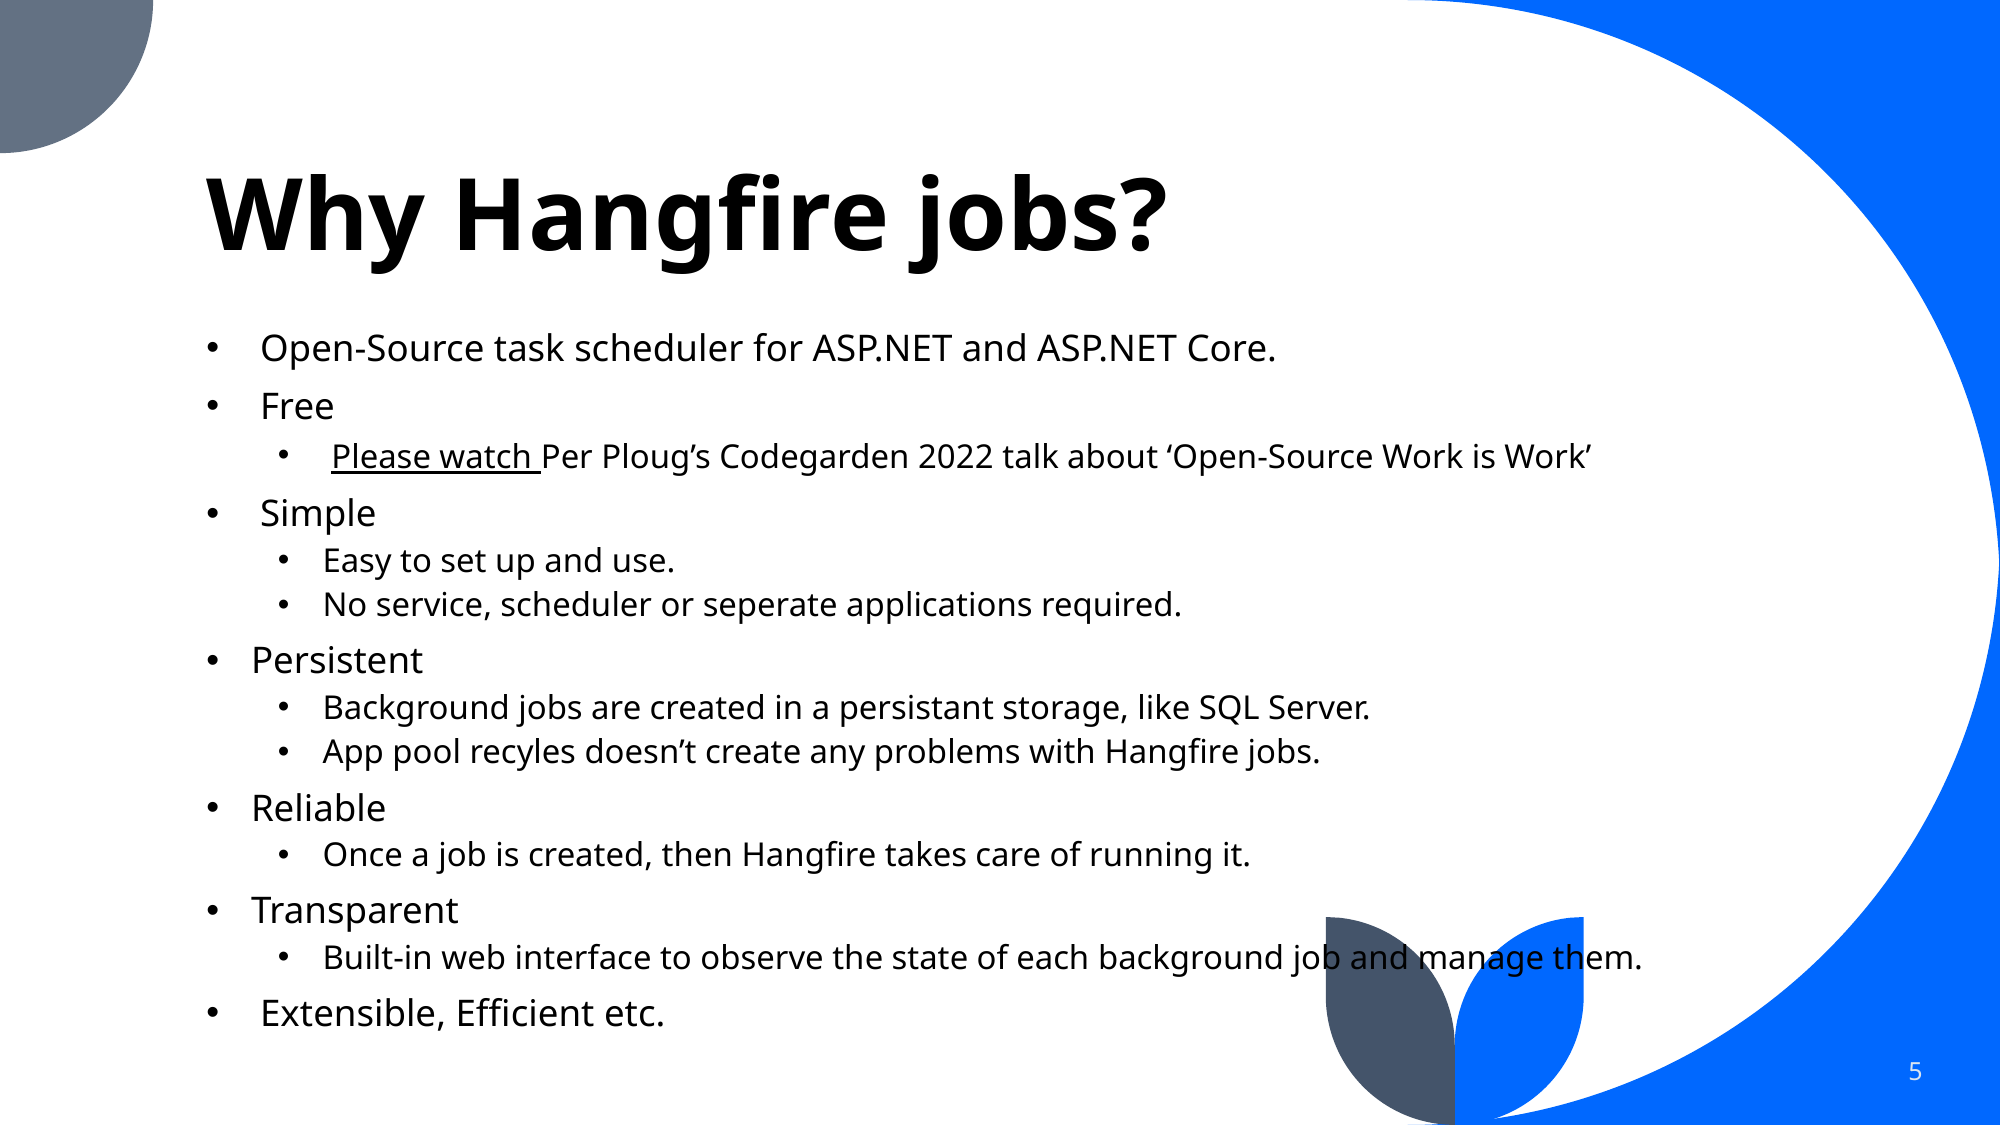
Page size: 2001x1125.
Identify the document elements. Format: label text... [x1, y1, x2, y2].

list Open-Source task scheduler for ASP.NET and ASP.NET Core. Free Please watch Per Ploug’s Codegarden 2022 talk about ‘Open-Source Work is Work’ Simple Easy to set up and use. No service, scheduler or seperate applications required. Persistent Background jobs are created in a persistant storage, like SQL Server. App pool recyles doesn’t create any problems with Hangfire jobs. Reliable Once a job is created, then Hangfire takes care of running it. Transparent Built-in web interface to observe the state of each background job and manage them. Extensible, Efficient etc. [191, 322, 1894, 1043]
slide_number 5 [1665, 1042, 1938, 1103]
title Why Hangfire jobs? [191, 62, 1796, 280]
